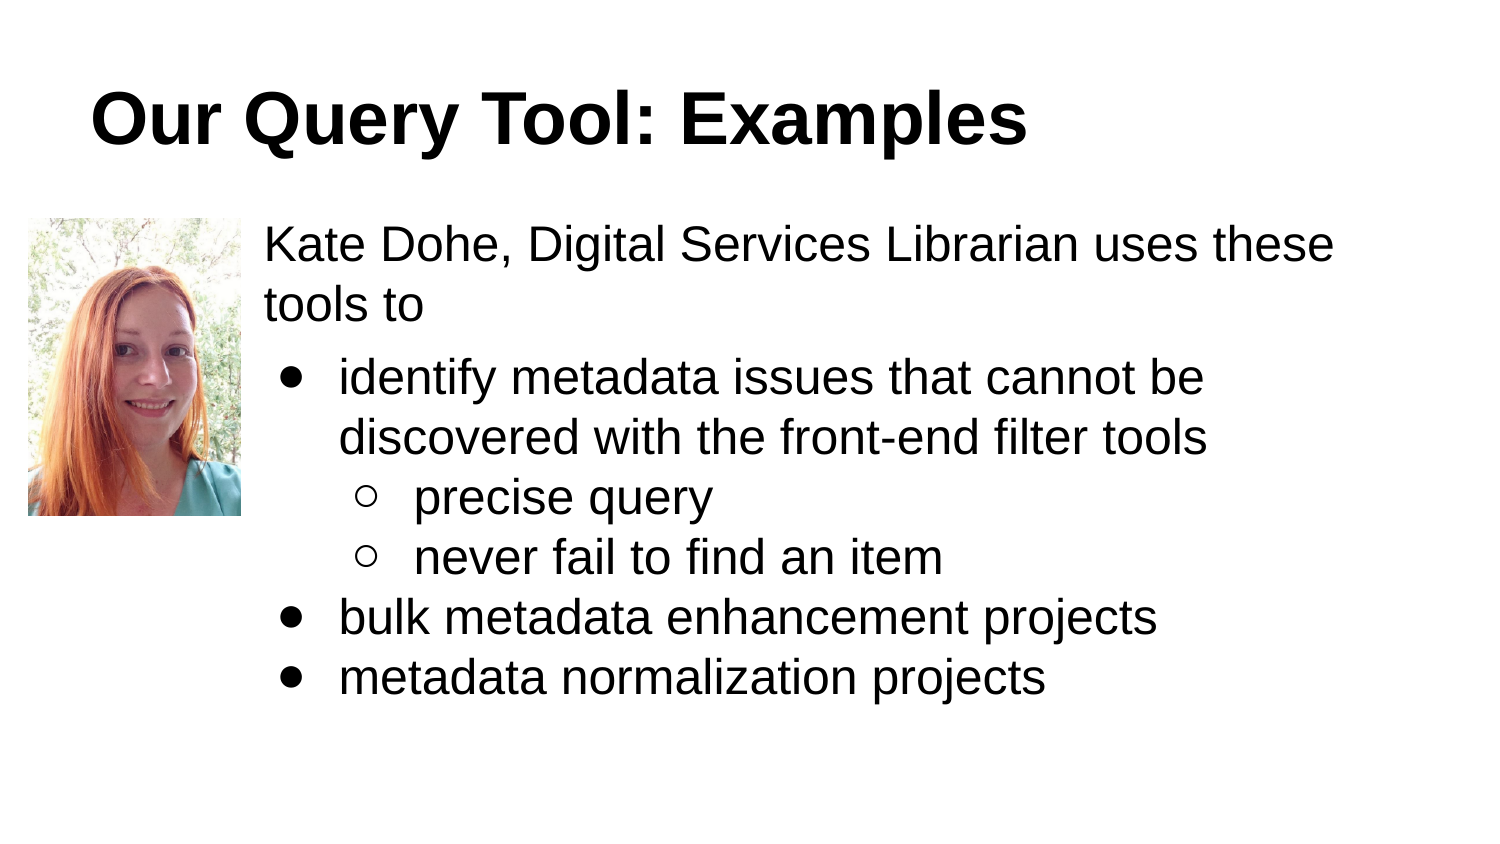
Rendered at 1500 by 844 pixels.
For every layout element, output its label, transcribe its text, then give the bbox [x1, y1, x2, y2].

list Kate Dohe, Digital Services Librarian uses these tools to identify metadata issues that cannot be discovered with the front-end filter tools precise query never fail to find an item bulk metadata enhancement projects metadata normalization projects [248, 196, 1425, 808]
title Our Query Tool: Examples [75, 33, 1425, 175]
picture [28, 218, 242, 516]
